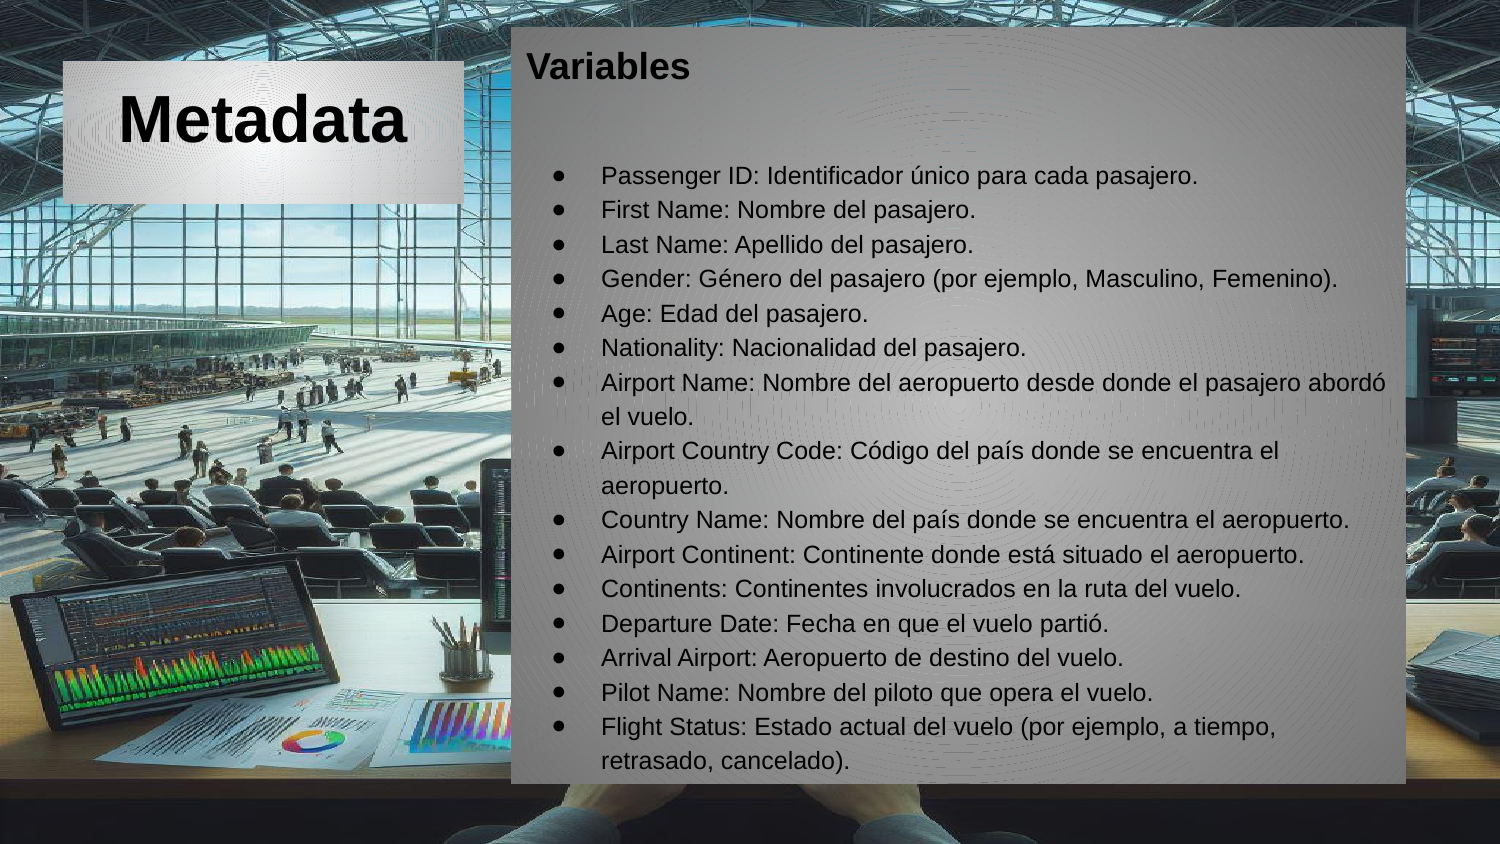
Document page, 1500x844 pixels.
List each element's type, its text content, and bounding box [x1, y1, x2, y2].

text_box Metadata [62, 61, 464, 204]
picture [0, 0, 1500, 844]
text_box Variables Passenger ID: Identificador único para cada pasajero. First Name: Nombre del pasajero. Last Name: Apellido del pasajero. Gender: Género del pasajero (por ejemplo, Masculino, Femenino). Age: Edad del pasajero. Nationality: Nacionalidad del pasajero. Airport Name: Nombre del aeropuerto desde donde el pasajero abordó el vuelo. Airport Country Code: Código del país donde se encuentra el aeropuerto. Country Name: Nombre del país donde se encuentra el aeropuerto. Airport Continent: Continente donde está situado el aeropuerto. Continents: Continentes involucrados en la ruta del vuelo. Departure Date: Fecha en que el vuelo partió. Arrival Airport: Aeropuerto de destino del vuelo. Pilot Name: Nombre del piloto que opera el vuelo. Flight Status: Estado actual del vuelo (por ejemplo, a tiempo, retrasado, cancelado). [511, 27, 1406, 784]
